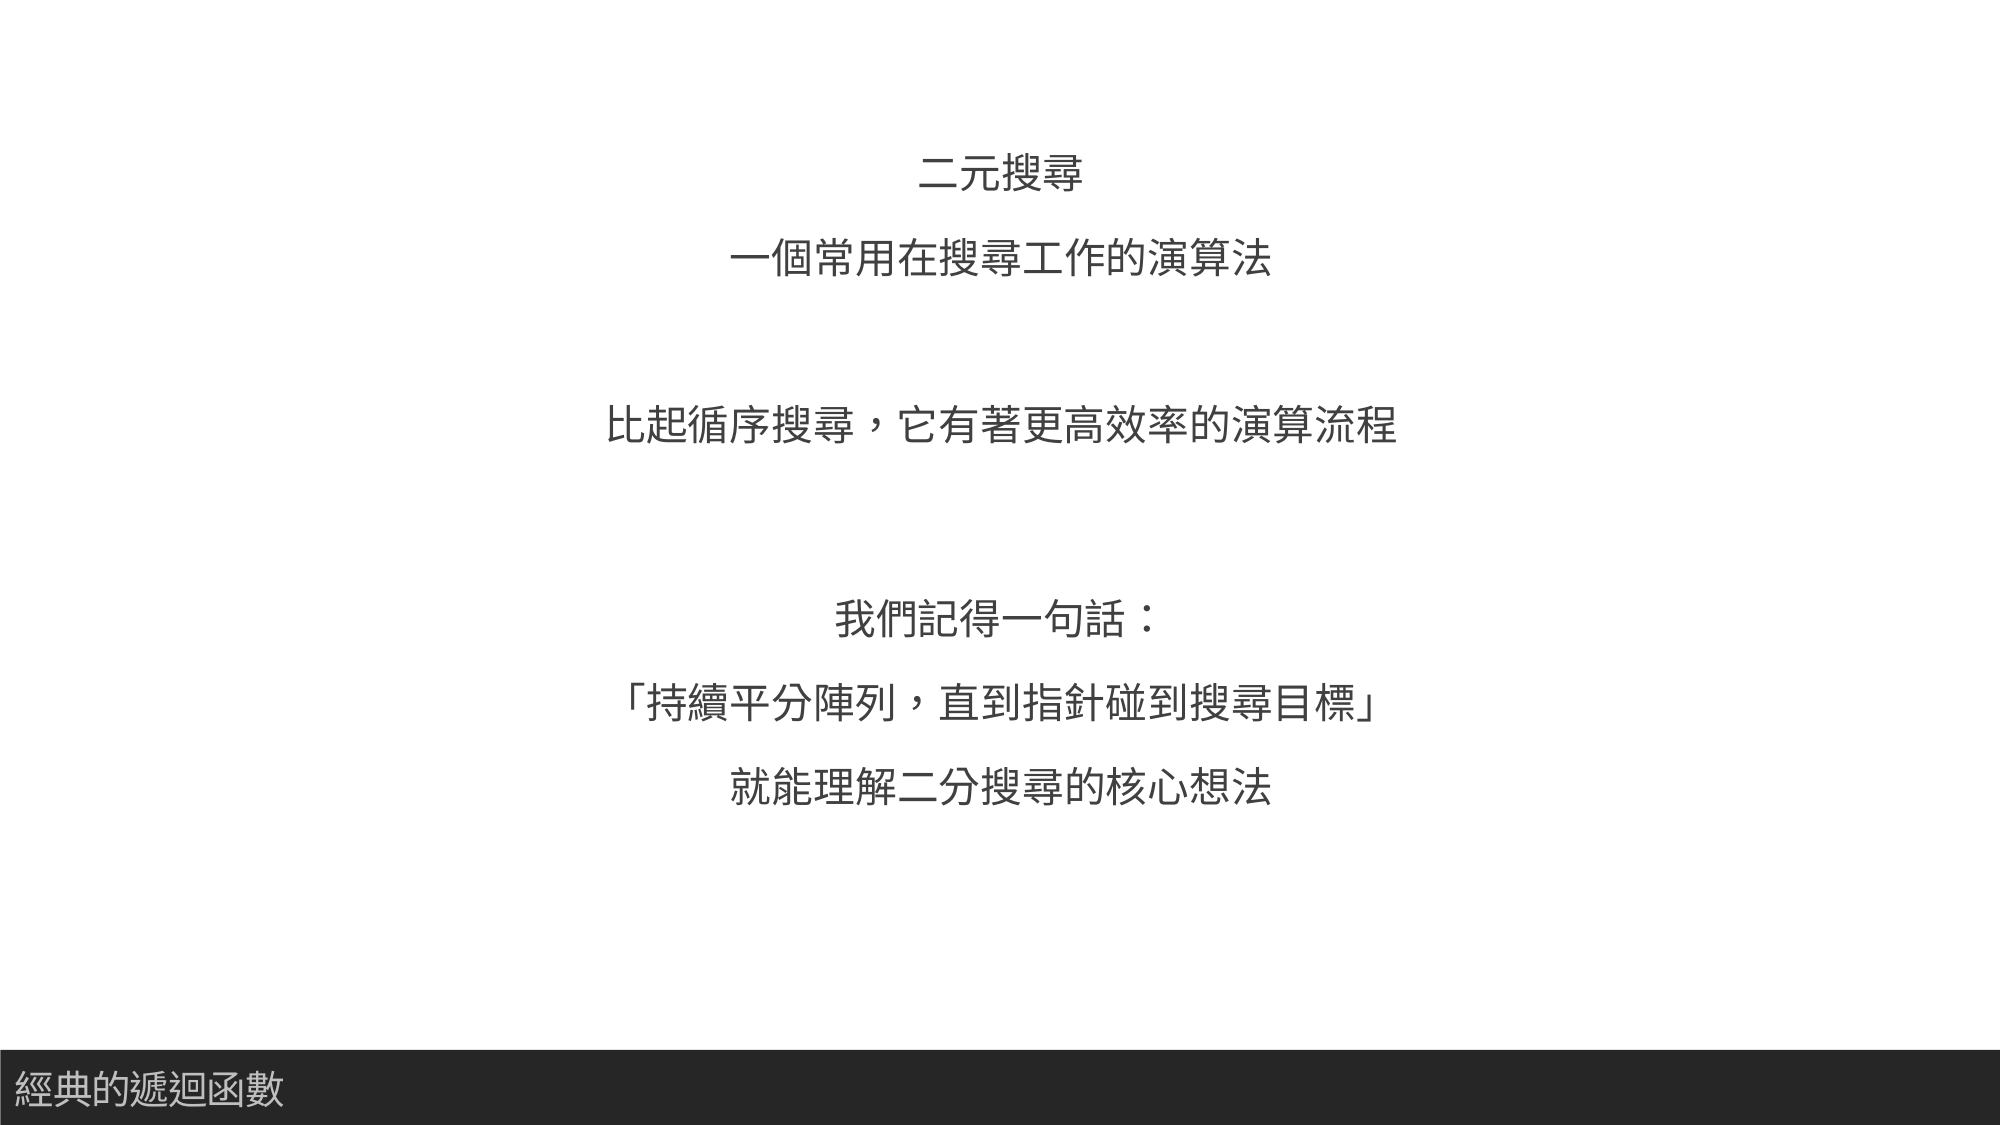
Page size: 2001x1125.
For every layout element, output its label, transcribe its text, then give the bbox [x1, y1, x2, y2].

text_box 經典的遞迴函數 [0, 1062, 616, 1125]
text_box 我們記得一句話： 「持續平分陣列，直到指針碰到搜尋目標」 就能理解二分搜尋的核心想法 [427, 580, 1560, 948]
text_box 二元搜尋 一個常用在搜尋工作的演算法 [190, 134, 1798, 313]
text_box 比起循序搜尋，它有著更高效率的演算流程 [190, 385, 1798, 472]
